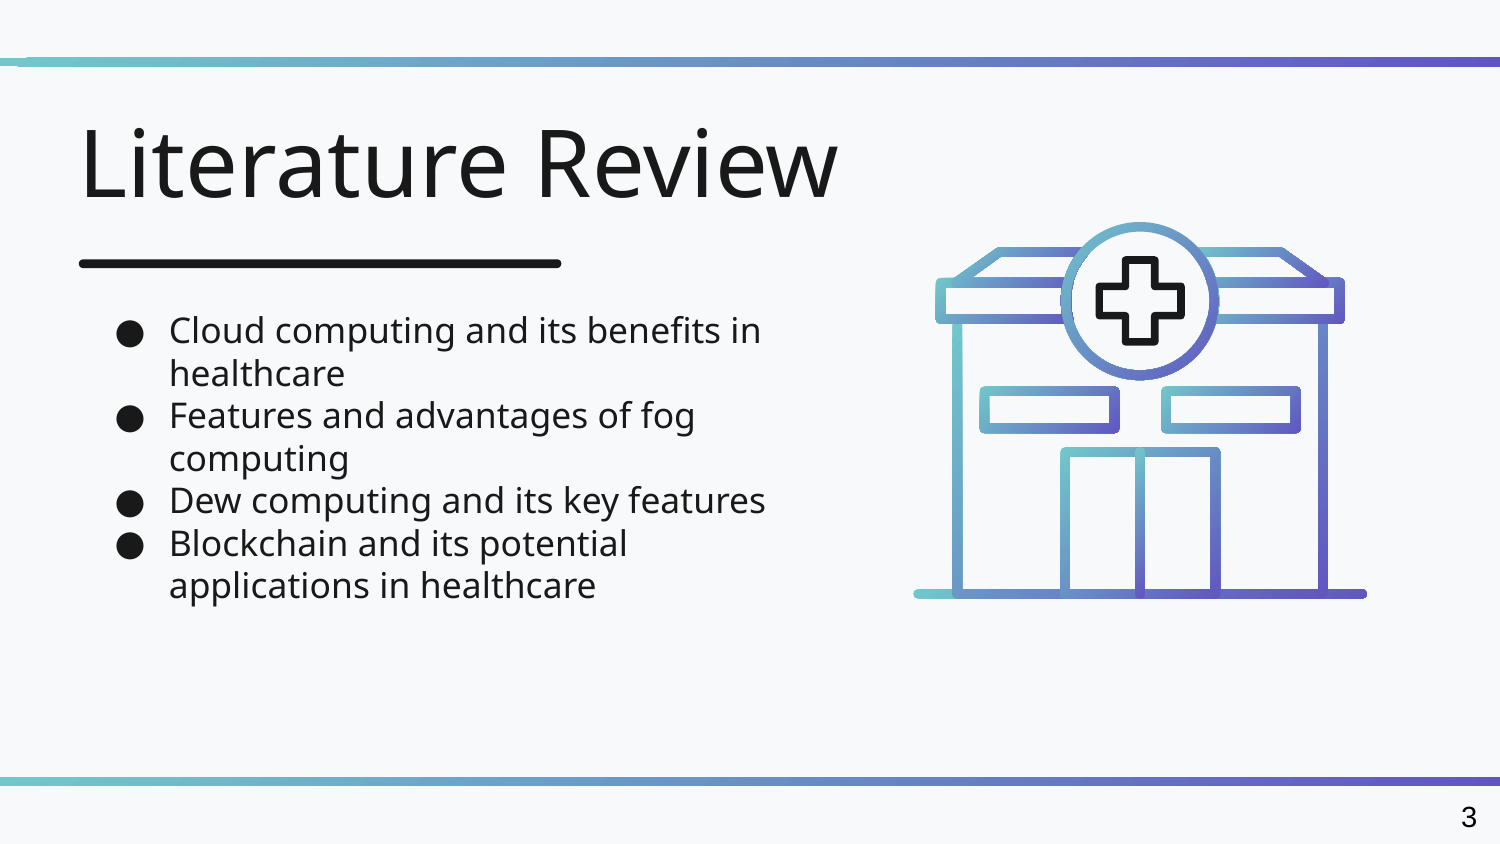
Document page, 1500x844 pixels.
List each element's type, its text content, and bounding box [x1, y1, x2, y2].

title Literature Review [63, 101, 1210, 219]
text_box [912, 221, 1368, 599]
text_box [78, 259, 562, 269]
subtitle Cloud computing and its benefits in healthcare Features and advantages of fog computing Dew computing and its key features Blockchain and its potential applications in healthcare [78, 293, 854, 359]
text_box 3 [1446, 790, 1493, 841]
